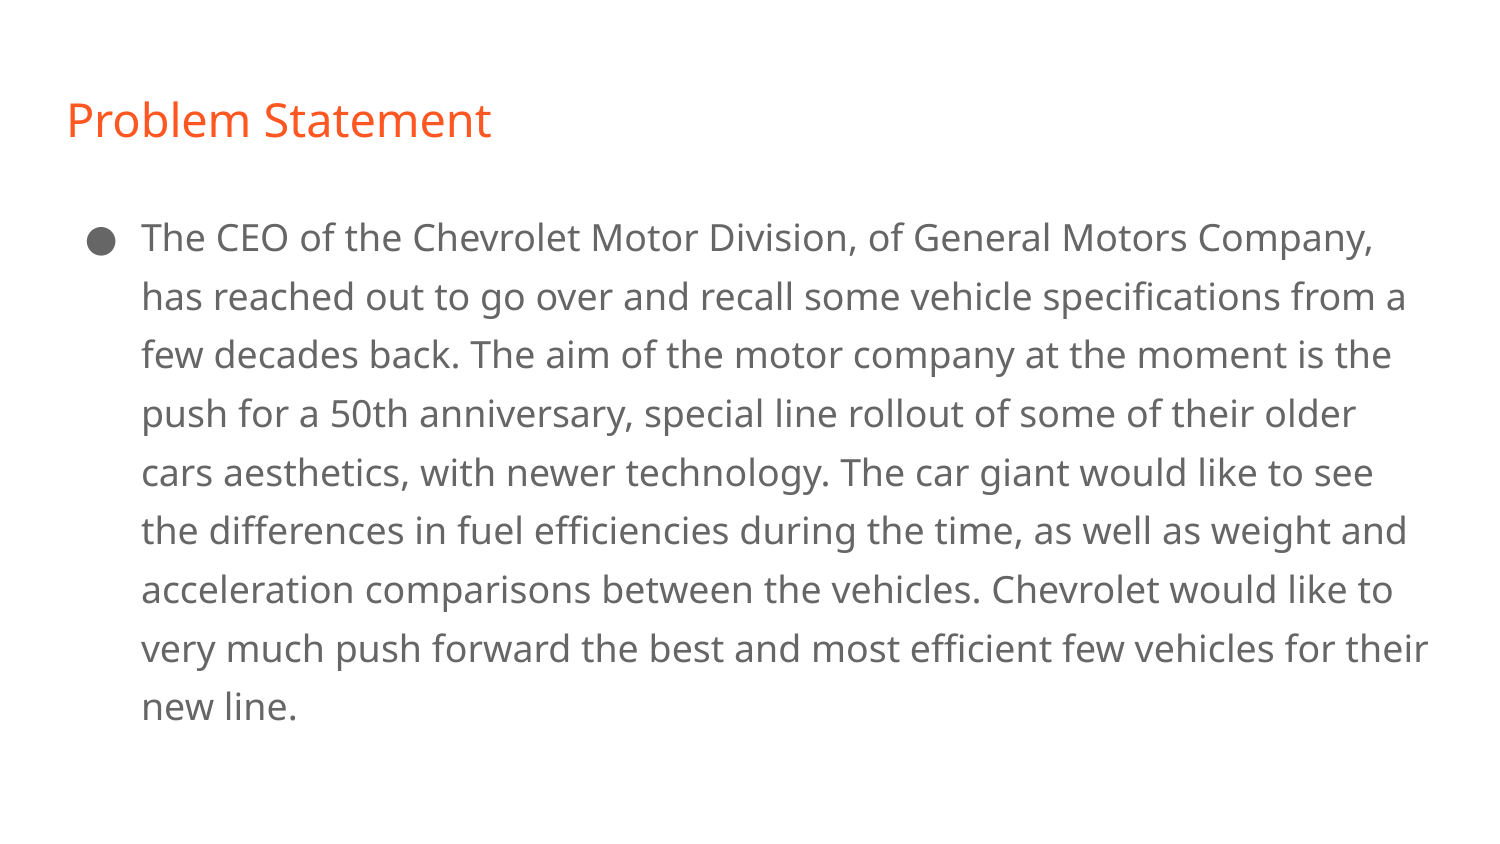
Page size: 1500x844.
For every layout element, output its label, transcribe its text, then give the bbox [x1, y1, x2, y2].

title Problem Statement [51, 72, 1449, 167]
list The CEO of the Chevrolet Motor Division, of General Motors Company, has reached out to go over and recall some vehicle specifications from a few decades back. The aim of the motor company at the moment is the push for a 50th anniversary, special line rollout of some of their older cars aesthetics, with newer technology. The car giant would like to see the differences in fuel efficiencies during the time, as well as weight and acceleration comparisons between the vehicles. Chevrolet would like to very much push forward the best and most efficient few vehicles for their new line. [51, 189, 1449, 750]
